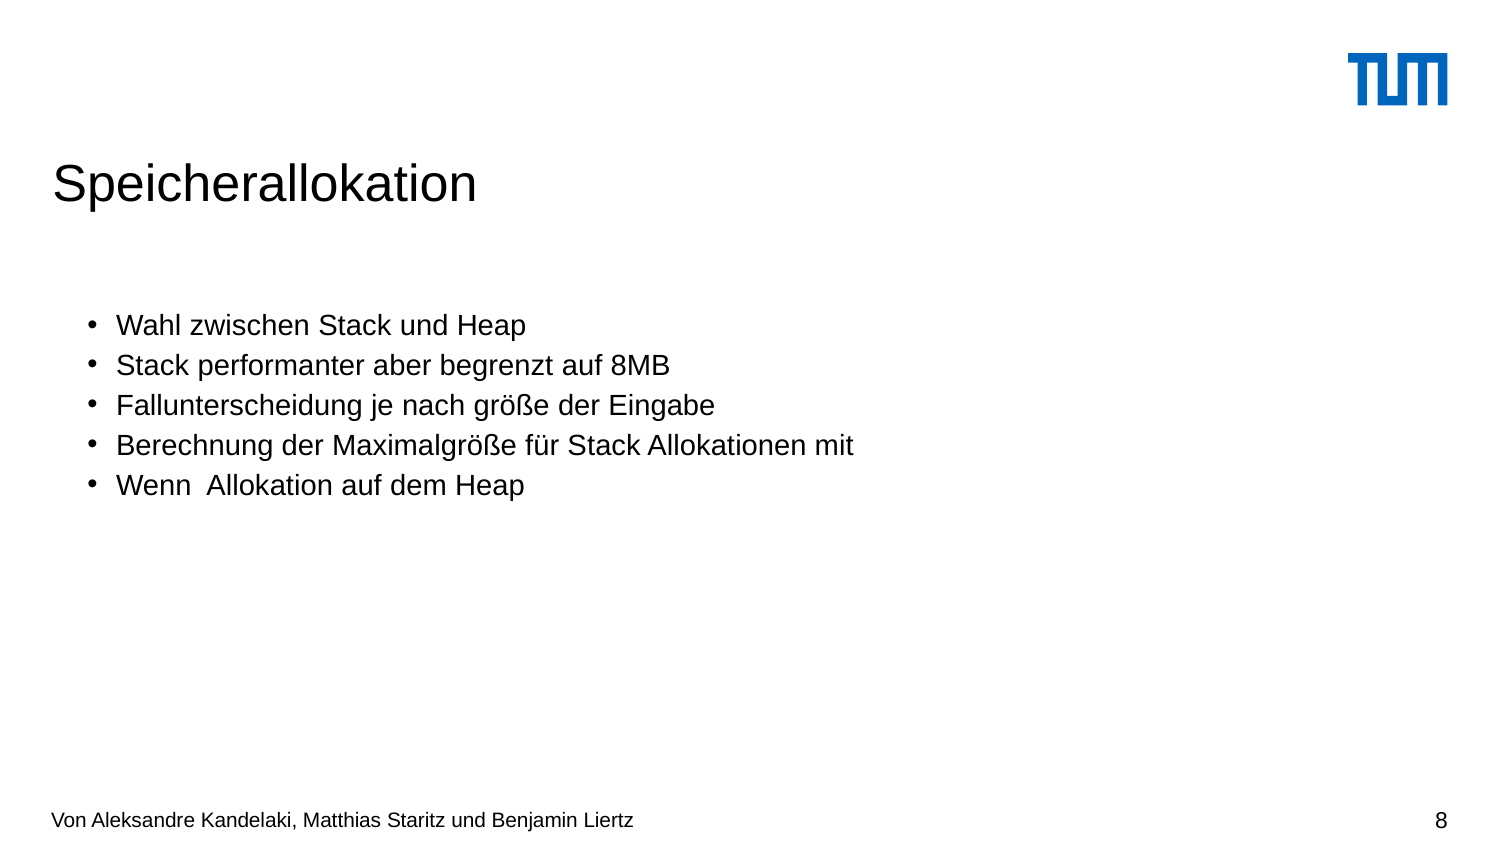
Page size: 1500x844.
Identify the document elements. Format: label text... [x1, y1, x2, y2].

title Speicherallokation [52, 145, 1449, 209]
footer Von Aleksandre Kandelaki, Matthias Staritz und Benjamin Liertz [51, 796, 1112, 842]
slide_number 8 [1112, 796, 1448, 842]
